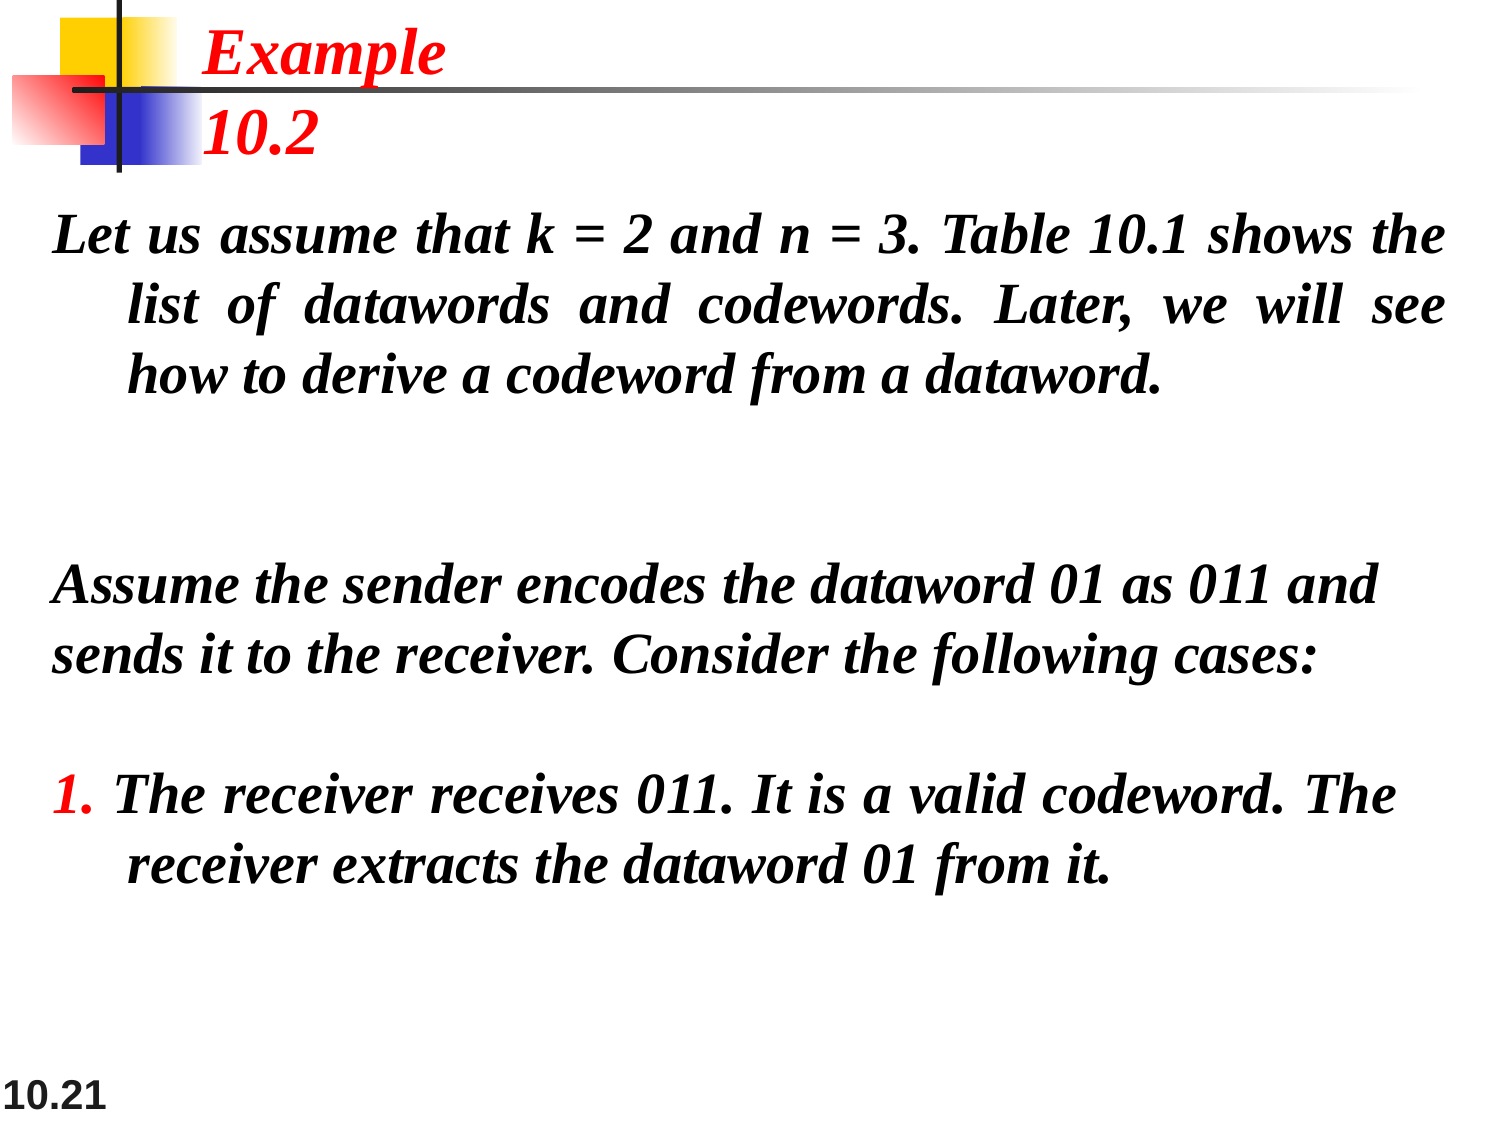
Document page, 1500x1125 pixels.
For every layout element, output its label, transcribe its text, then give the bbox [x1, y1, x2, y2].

text_box [116, 0, 122, 87]
text_box [72, 87, 187, 93]
text_box 10.21 [0, 1049, 300, 1125]
text_box [116, 93, 122, 173]
text_box [122, 93, 141, 165]
text_box Example 10.2 [187, 0, 596, 175]
text_box [60, 17, 116, 86]
text_box Let us assume that k = 2 and n = 3. Table 10.1 shows the list of datawords and codewords. Later, we will see how to derive a codeword from a dataword. Assume the sender encodes the dataword 01 as 011 and sends it to the receiver. Consider the following cases: 1. The receiver receives 011. It is a valid codeword. The receiver extracts the dataword 01 from it. [37, 187, 1463, 903]
text_box [12, 75, 105, 145]
text_box [141, 93, 187, 165]
text_box [122, 17, 177, 86]
text_box [596, 87, 1423, 93]
text_box [80, 93, 116, 165]
